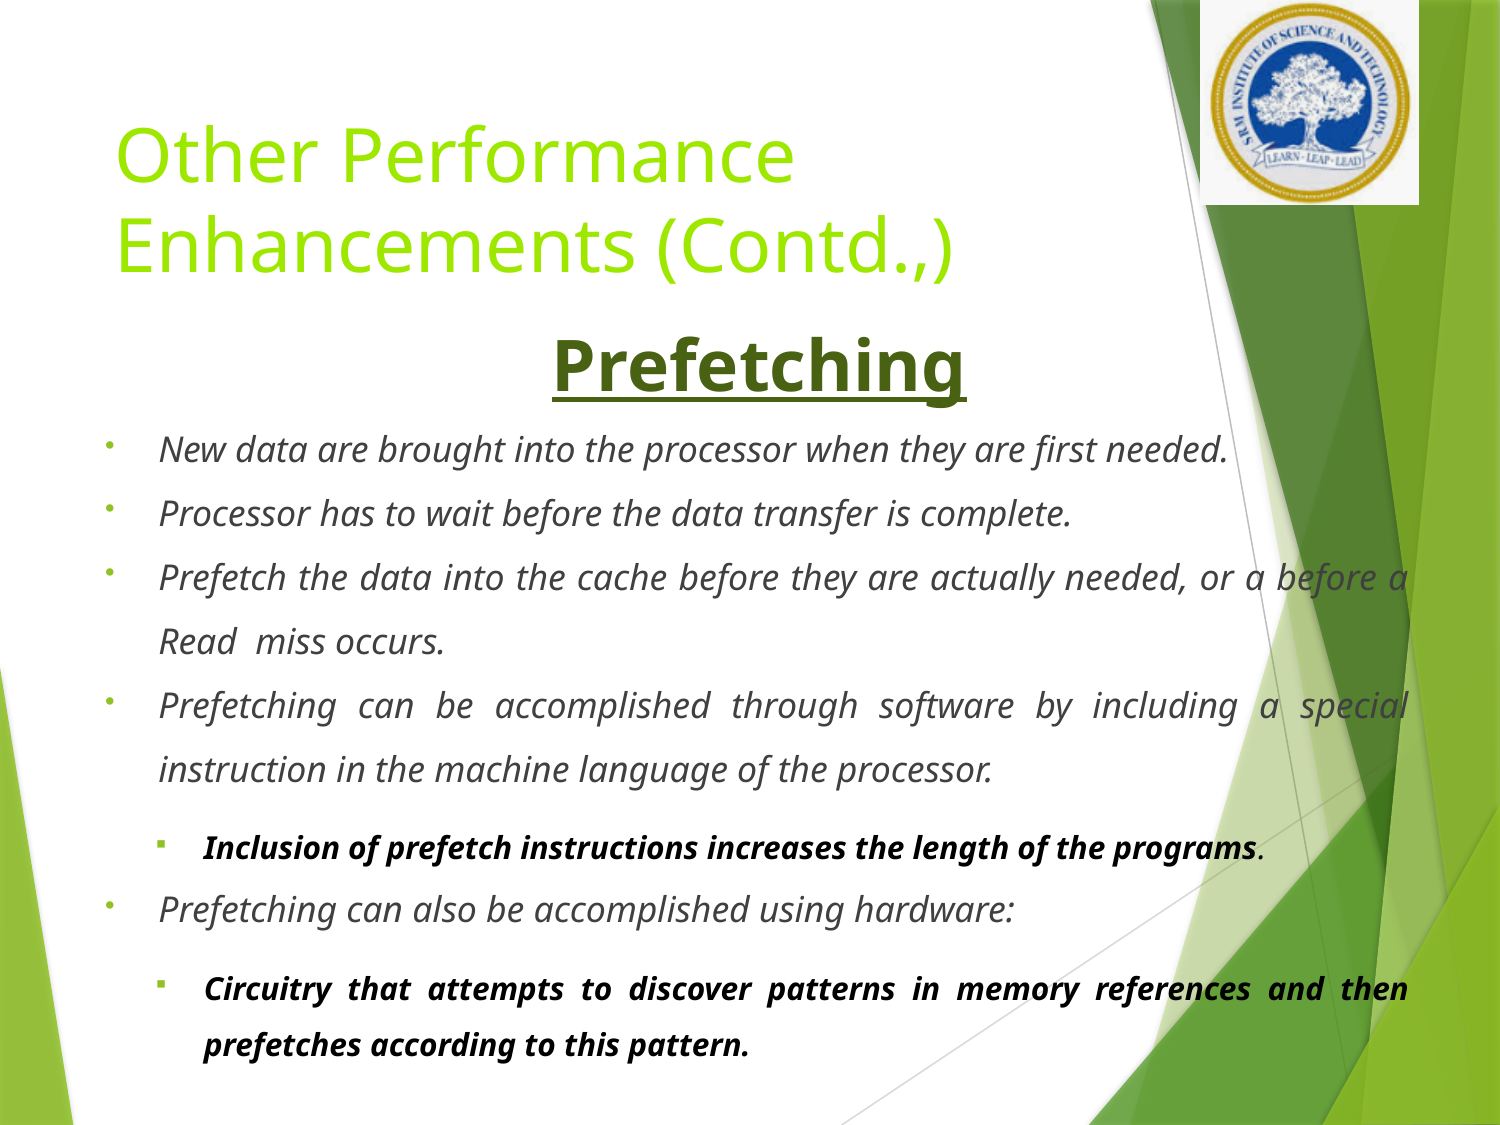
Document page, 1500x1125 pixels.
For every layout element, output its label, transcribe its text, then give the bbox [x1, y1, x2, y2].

list Prefetching New data are brought into the processor when they are first needed. Processor has to wait before the data transfer is complete. Prefetch the data into the cache before they are actually needed, or a before a Read miss occurs. Prefetching can be accomplished through software by including a special instruction in the machine language of the processor. Inclusion of prefetch instructions increases the length of the programs. Prefetching can also be accomplished using hardware: Circuitry that attempts to discover patterns in memory references and then prefetches according to this pattern. [75, 312, 1425, 1075]
title Other Performance Enhancements (Contd.,) [99, 99, 1142, 312]
picture [1199, 0, 1420, 206]
